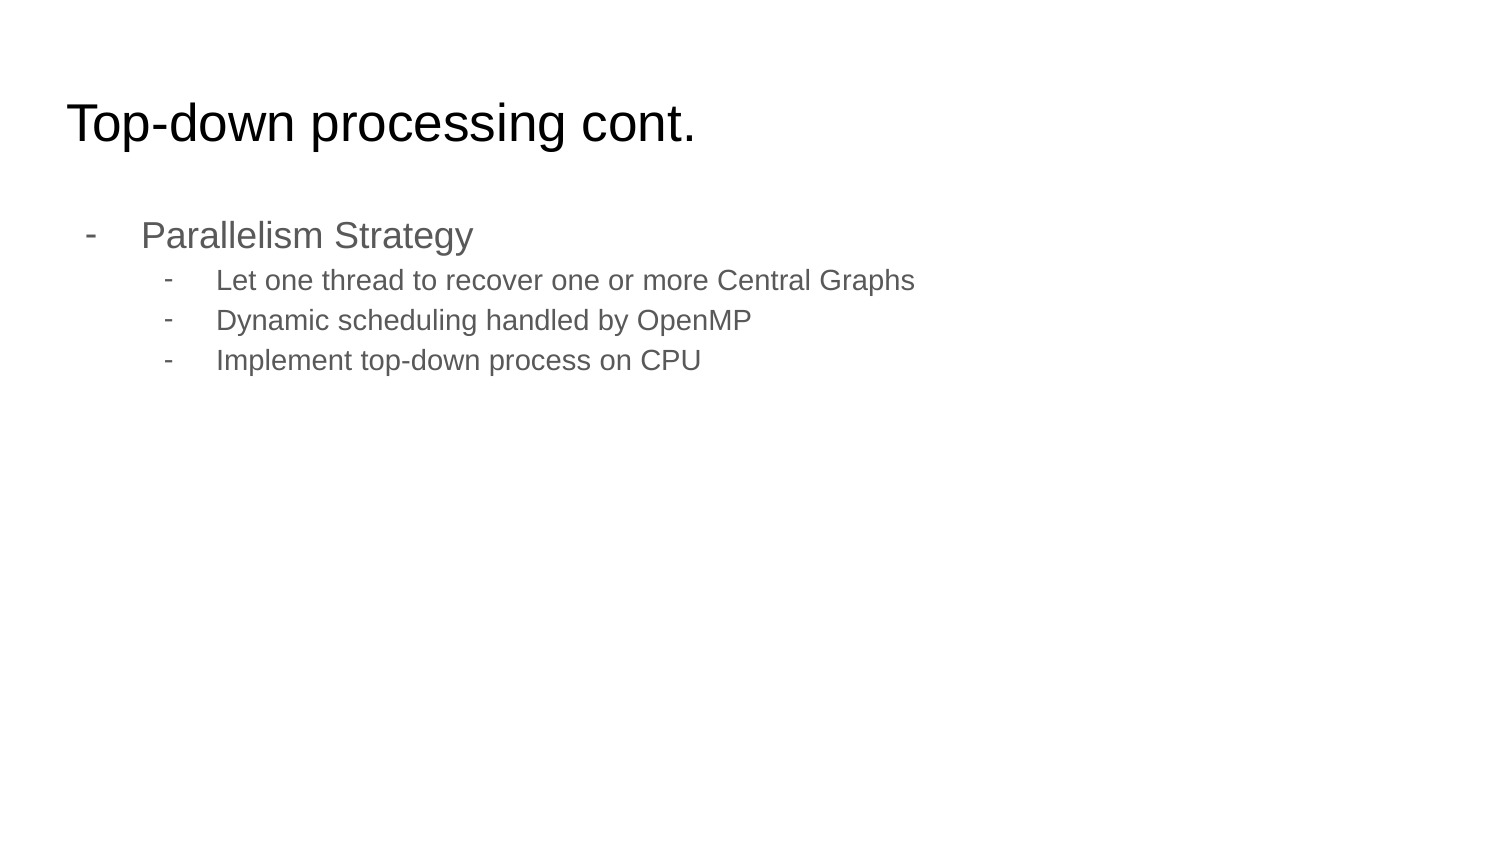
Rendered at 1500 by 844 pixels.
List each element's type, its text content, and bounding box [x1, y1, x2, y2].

list Parallelism Strategy Let one thread to recover one or more Central Graphs Dynamic scheduling handled by OpenMP Implement top-down process on CPU [51, 189, 1449, 750]
title Top-down processing cont. [51, 72, 1449, 167]
